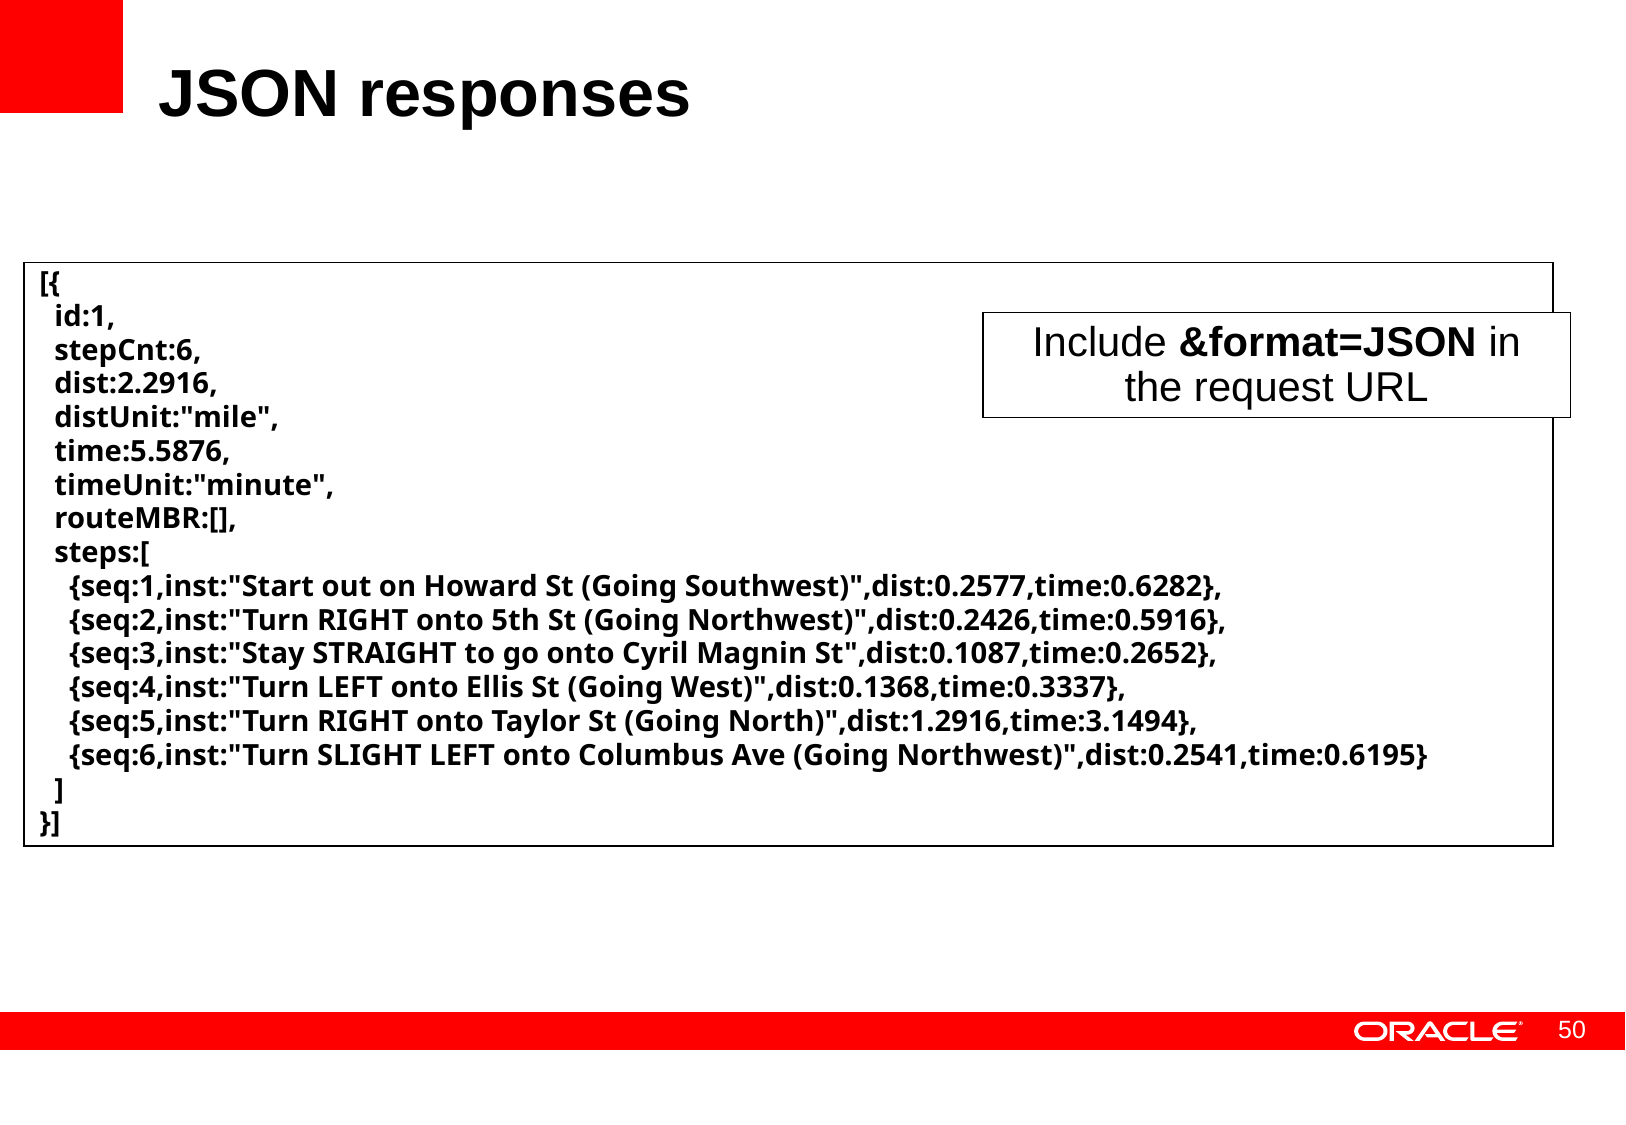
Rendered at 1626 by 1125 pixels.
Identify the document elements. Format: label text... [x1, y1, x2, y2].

text_box Include &format=JSON in the request URL [982, 312, 1571, 418]
text_box [{ id:1, stepCnt:6, dist:2.2916, distUnit:"mile", time:5.5876, timeUnit:"minute", routeMBR:[], steps:[ {seq:1,inst:"Start out on Howard St (Going Southwest)",dist:0.2577,time:0.6282}, {seq:2,inst:"Turn RIGHT onto 5th St (Going Northwest)",dist:0.2426,time:0.5916}, {seq:3,inst:"Stay STRAIGHT to go onto Cyril Magnin St",dist:0.1087,time:0.2652}, {seq:4,inst:"Turn LEFT onto Ellis St (Going West)",dist:0.1368,time:0.3337}, {seq:5,inst:"Turn RIGHT onto Taylor St (Going North)",dist:1.2916,time:3.1494}, {seq:6,inst:"Turn SLIGHT LEFT onto Columbus Ave (Going Northwest)",dist:0.2541,time:0.6195} ] }] [24, 262, 1554, 846]
title JSON responses [157, 49, 1506, 205]
picture [0, 0, 123, 113]
picture [0, 1012, 1625, 1050]
